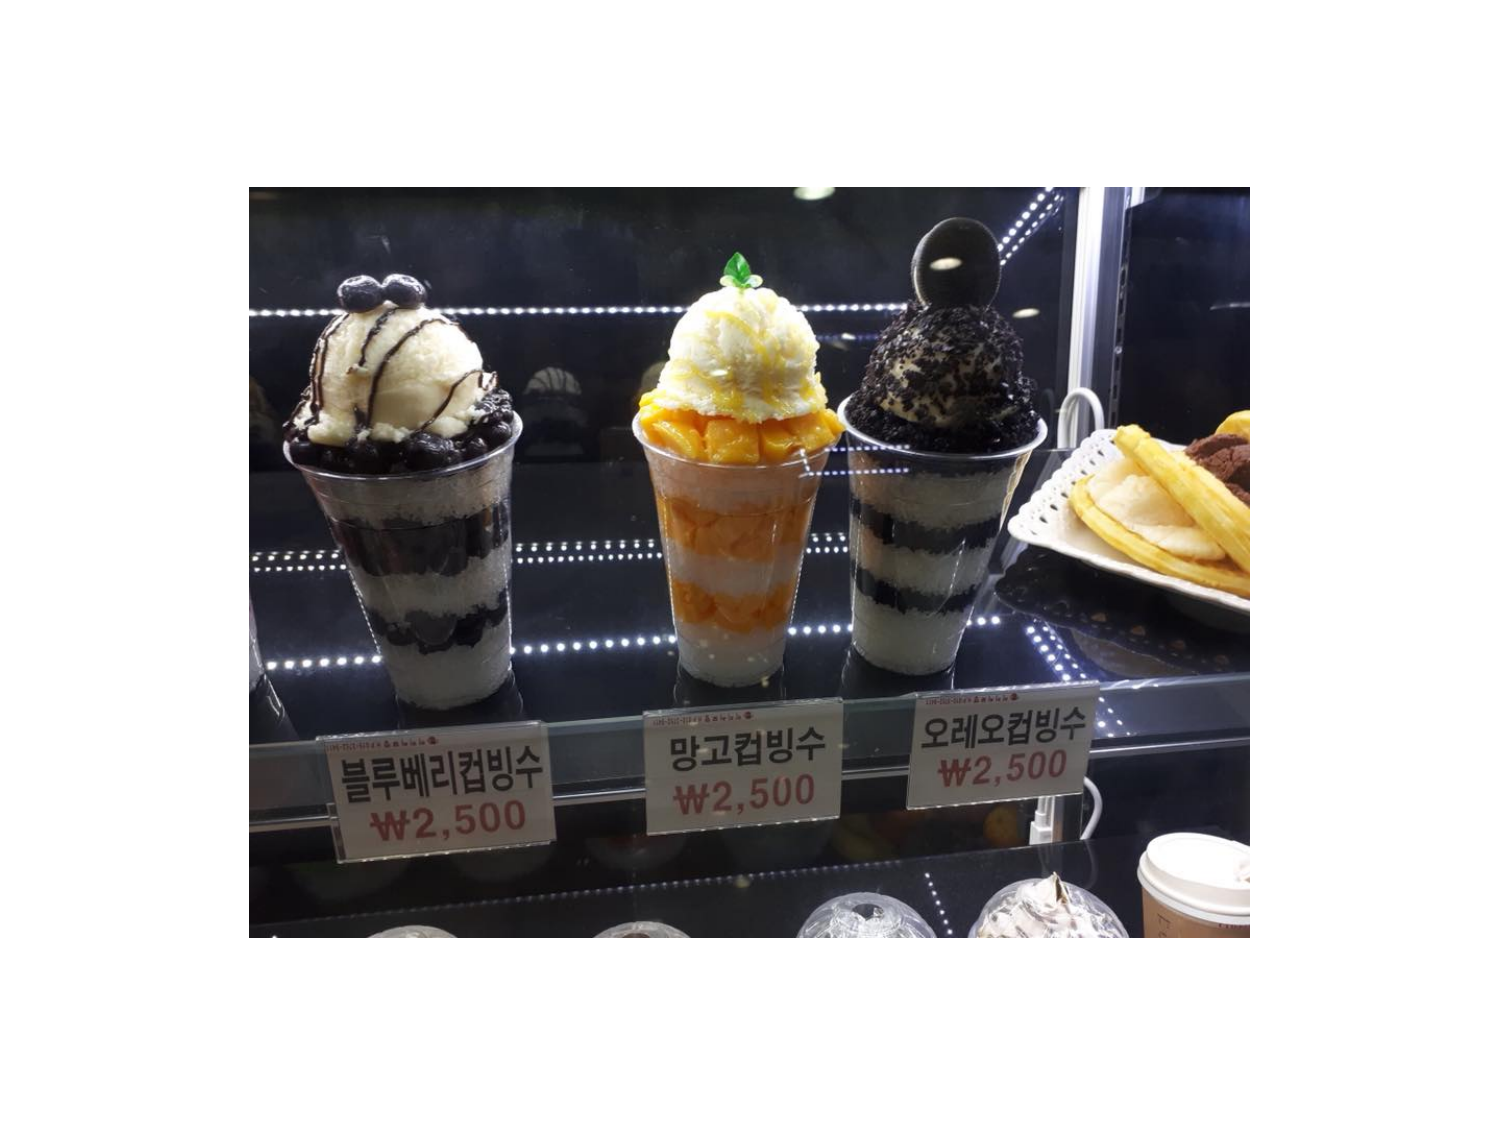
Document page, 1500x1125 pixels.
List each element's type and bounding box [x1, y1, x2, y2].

picture [249, 187, 1251, 938]
